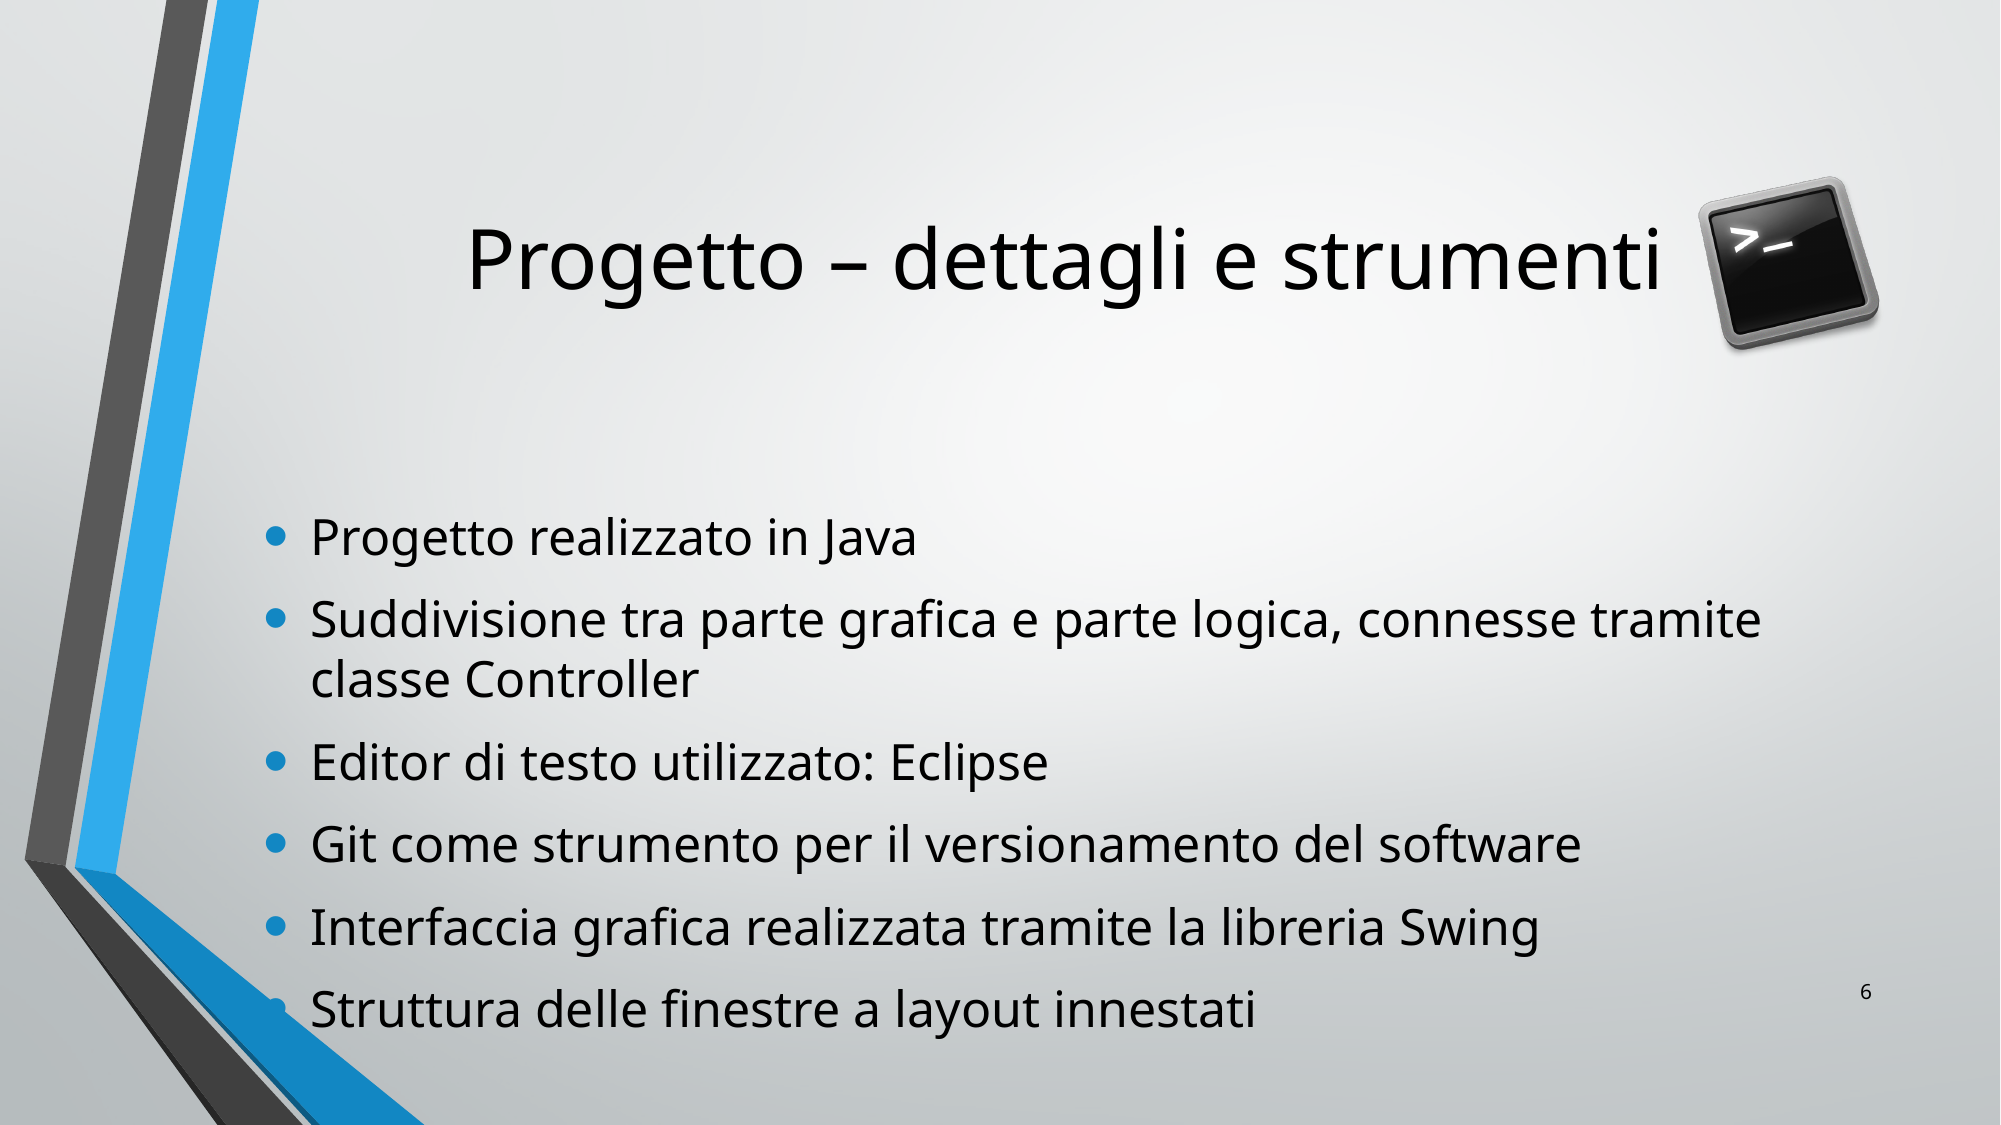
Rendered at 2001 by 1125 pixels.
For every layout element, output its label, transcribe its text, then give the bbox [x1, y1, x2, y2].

title Progetto – dettagli e strumenti [243, 112, 1887, 400]
slide_number 6 [1796, 962, 1887, 1023]
picture [1696, 171, 1886, 361]
list Progetto realizzato in Java Suddivisione tra parte grafica e parte logica, connesse tramite classe Controller Editor di testo utilizzato: Eclipse Git come strumento per il versionamento del software Interfaccia grafica realizzata tramite la libreria Swing Struttura delle finestre a layout innestati [248, 497, 1892, 1062]
